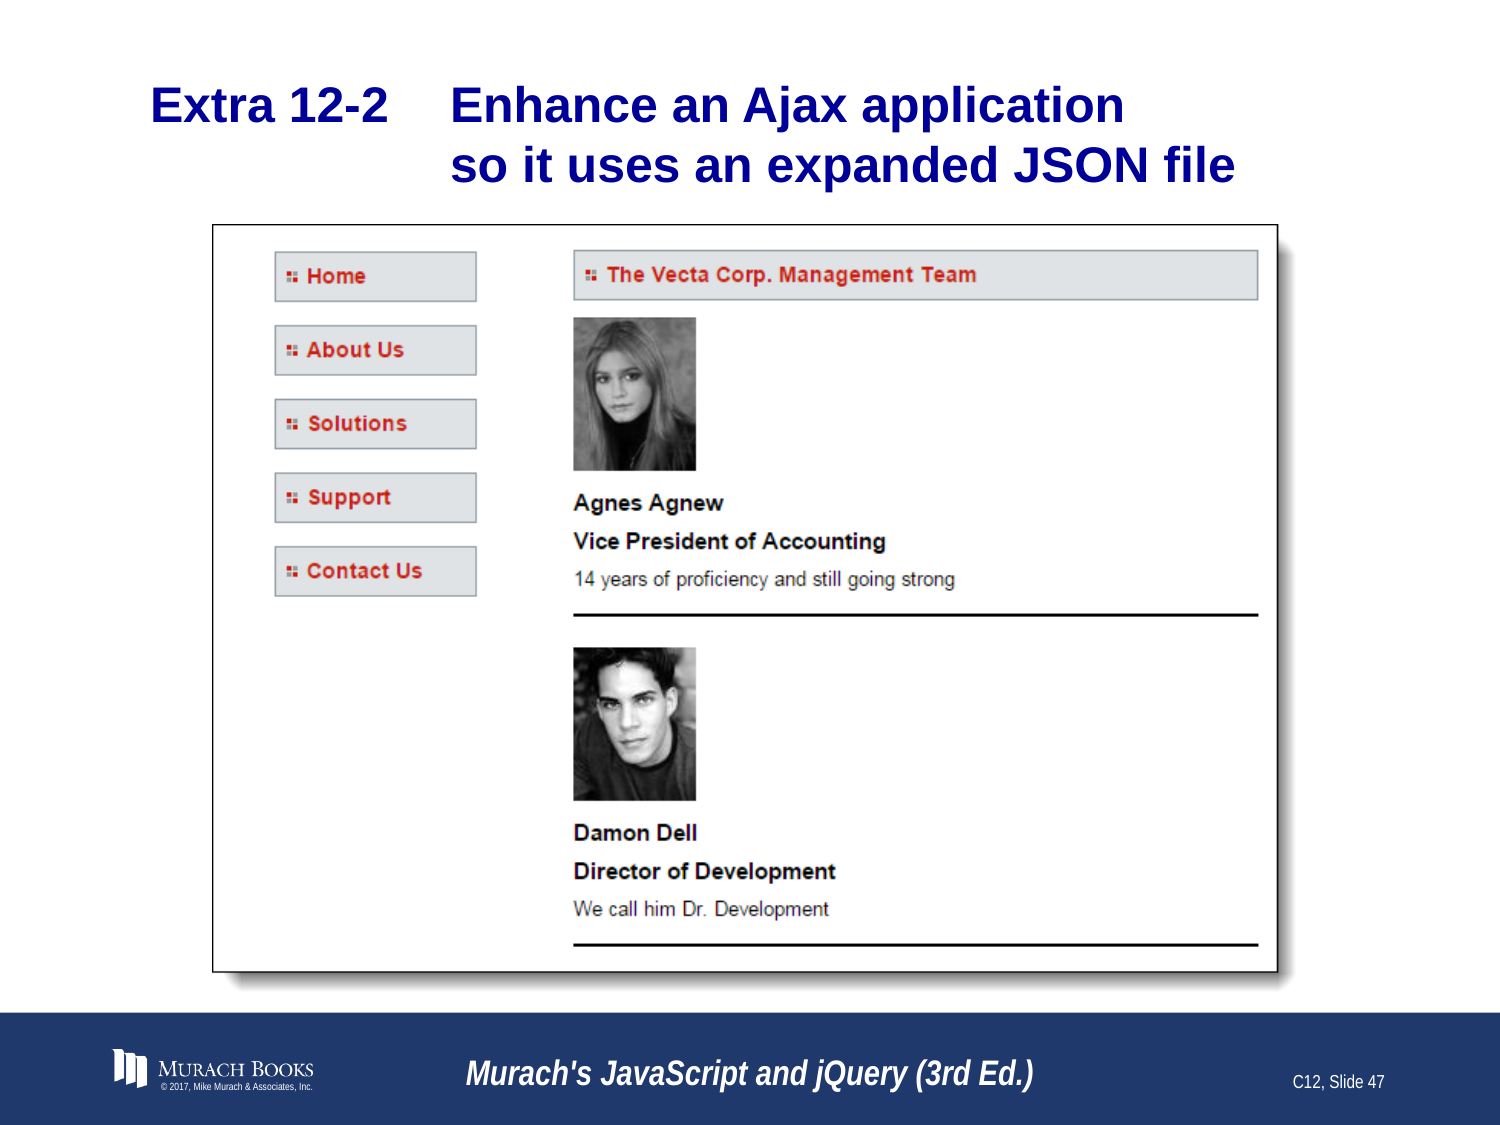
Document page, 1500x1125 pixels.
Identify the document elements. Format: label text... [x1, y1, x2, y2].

picture [212, 224, 1297, 993]
slide_number C12, Slide 47 [1087, 1025, 1400, 1100]
slide_number Murach's JavaScript and jQuery (3rd Ed.) [463, 1025, 1050, 1100]
title Extra 12-2 Enhance an Ajax application so it uses an expanded JSON file [150, 72, 1350, 194]
footer © 2017, Mike Murach & Associates, Inc. [12, 1025, 463, 1100]
